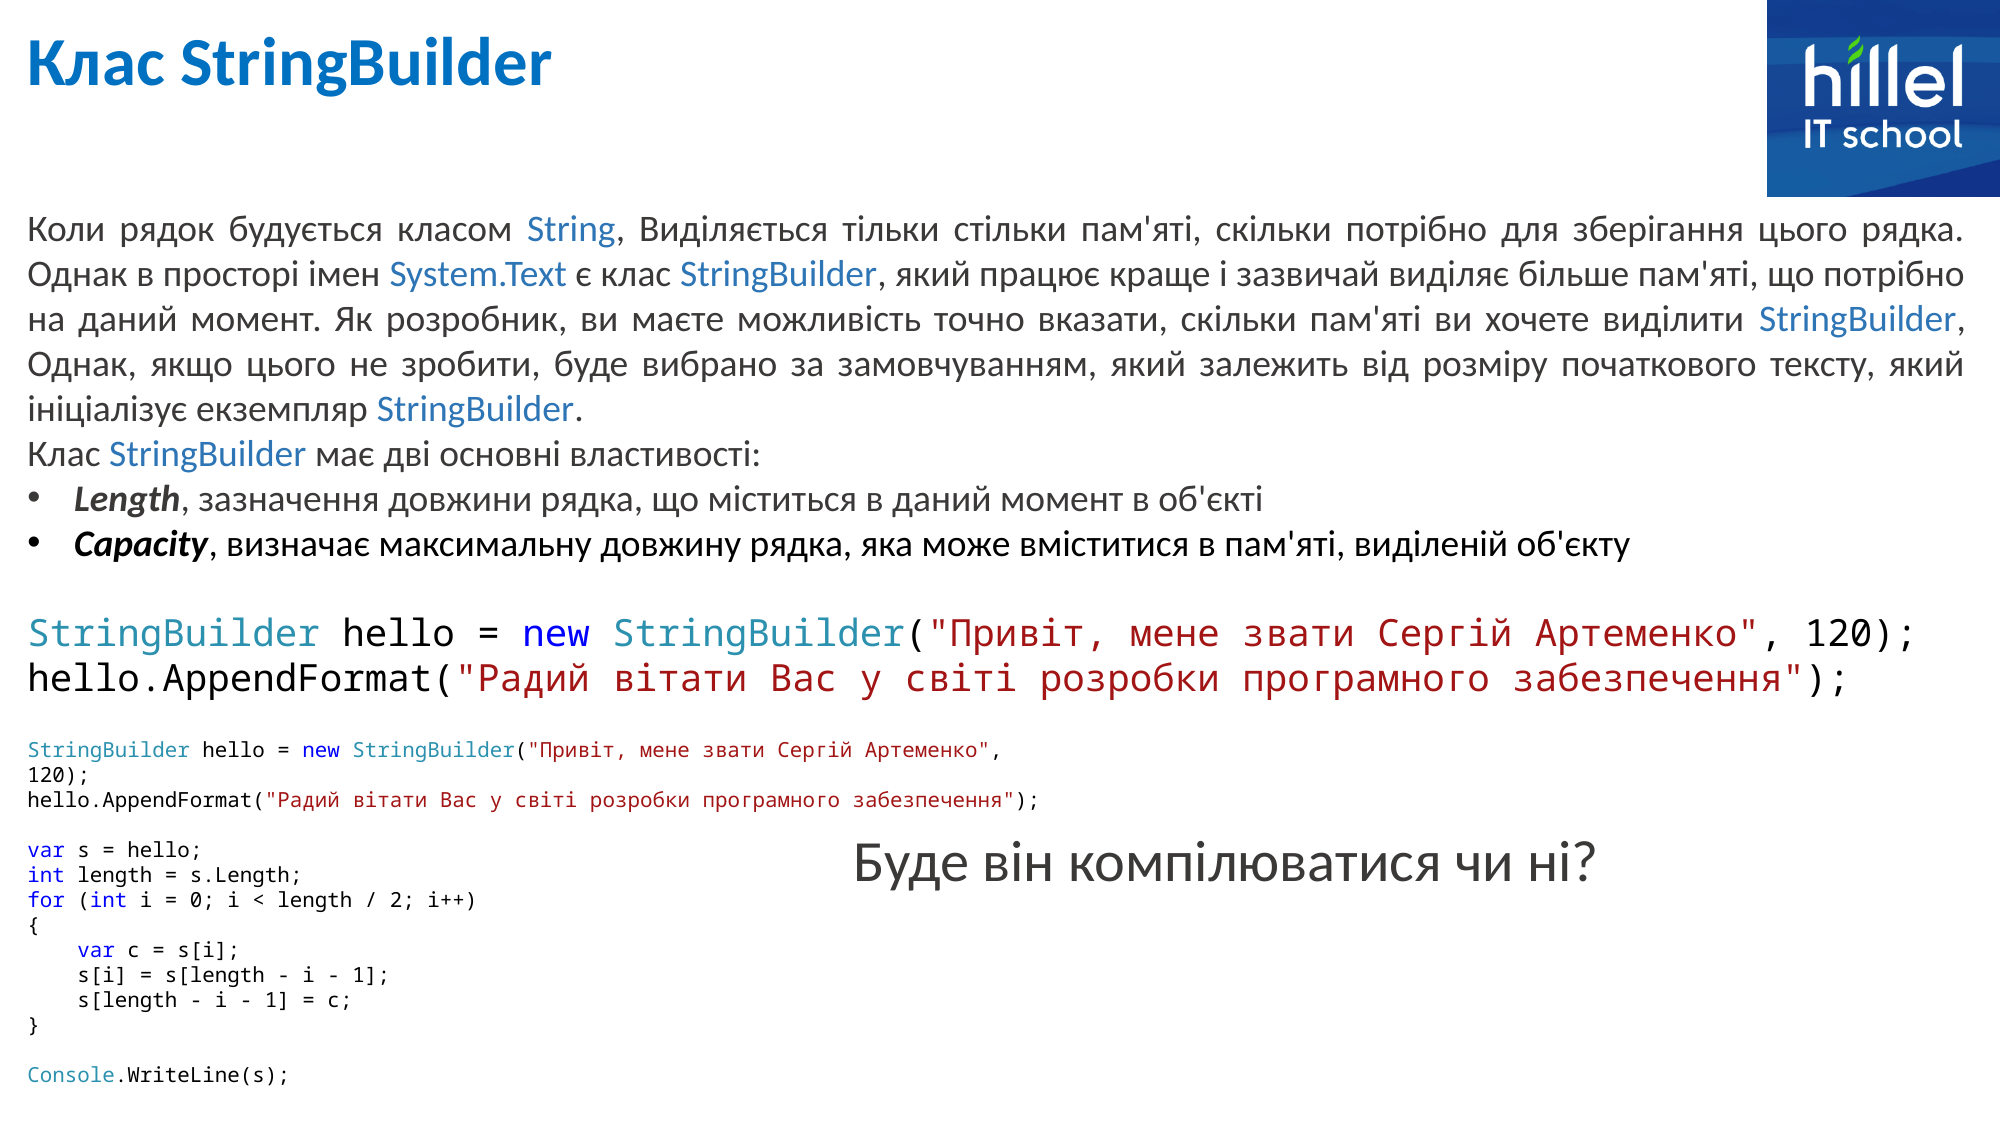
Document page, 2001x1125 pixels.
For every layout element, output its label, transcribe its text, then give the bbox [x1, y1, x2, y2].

picture [1767, 0, 2000, 197]
text_box Клас StringBuilder [12, 18, 575, 127]
text_box Буде він компілюватися чи ні? [838, 815, 1618, 901]
text_box Коли рядок будується класом String, Виділяється тільки стільки пам'яті, скільки потрібно для зберігання цього рядка. Однак в просторі імен System.Text є клас StringBuilder, який працює краще і зазвичай виділяє більше пам'яті, що потрібно на даний момент. Як розробник, ви маєте можливість точно вказати, скільки пам'яті ви хочете виділити StringBuilder, Однак, якщо цього не зробити, буде вибрано за замовчуванням, який залежить від розміру початкового тексту, який ініціалізує екземпляр StringBuilder. Клас StringBuilder має дві основні властивості: Length, зазначення довжини рядка, що міститься в даний момент в об'єкті Capacity, визначає максимальну довжину рядка, яка може вміститися в пам'яті, виділеній об'єкту StringBuilder hello = new StringBuilder("Привіт, мене звати Сергій Артеменко", 120); hello.AppendFormat("Радий вітати Вас у світі розробки програмного забезпечення"); [12, 196, 1981, 707]
text_box StringBuilder hello = new StringBuilder("Привіт, мене звати Сергій Артеменко", 120); hello.AppendFormat("Радий вітати Вас у світі розробки програмного забезпечення"); var s = hello; int length = s.Length; for (int i = 0; i < length / 2; i++) { var c = s[i]; s[i] = s[length - i - 1]; s[length - i - 1] = c; } Console.WriteLine(s); [12, 729, 1076, 1095]
